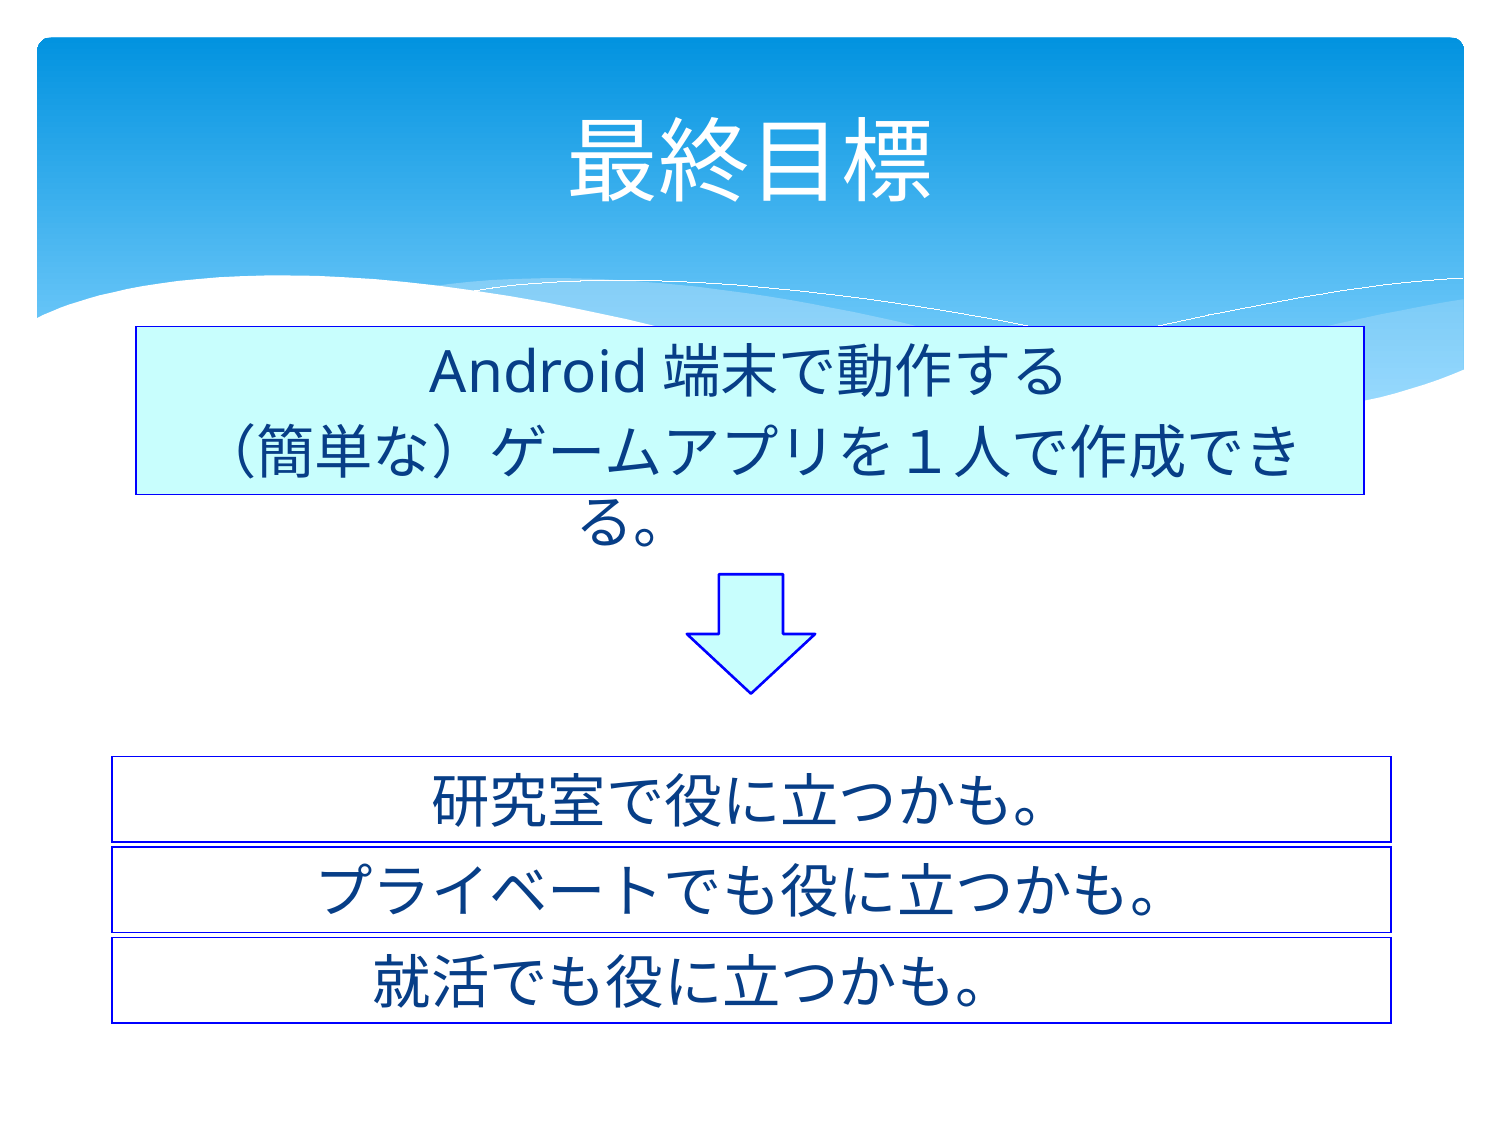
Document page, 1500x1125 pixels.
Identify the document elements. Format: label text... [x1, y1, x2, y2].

text_box 就活でも役に立つかも。 [112, 937, 1391, 1024]
text_box [685, 572, 817, 695]
text_box 研究室で役に立つかも。 [112, 756, 1391, 843]
title 最終目標 [74, 55, 1426, 262]
list Android端末で動作する （簡単な）ゲームアプリを１人で作成できる。 [135, 326, 1365, 495]
text_box プライベートでも役に立つかも。 [112, 846, 1391, 933]
